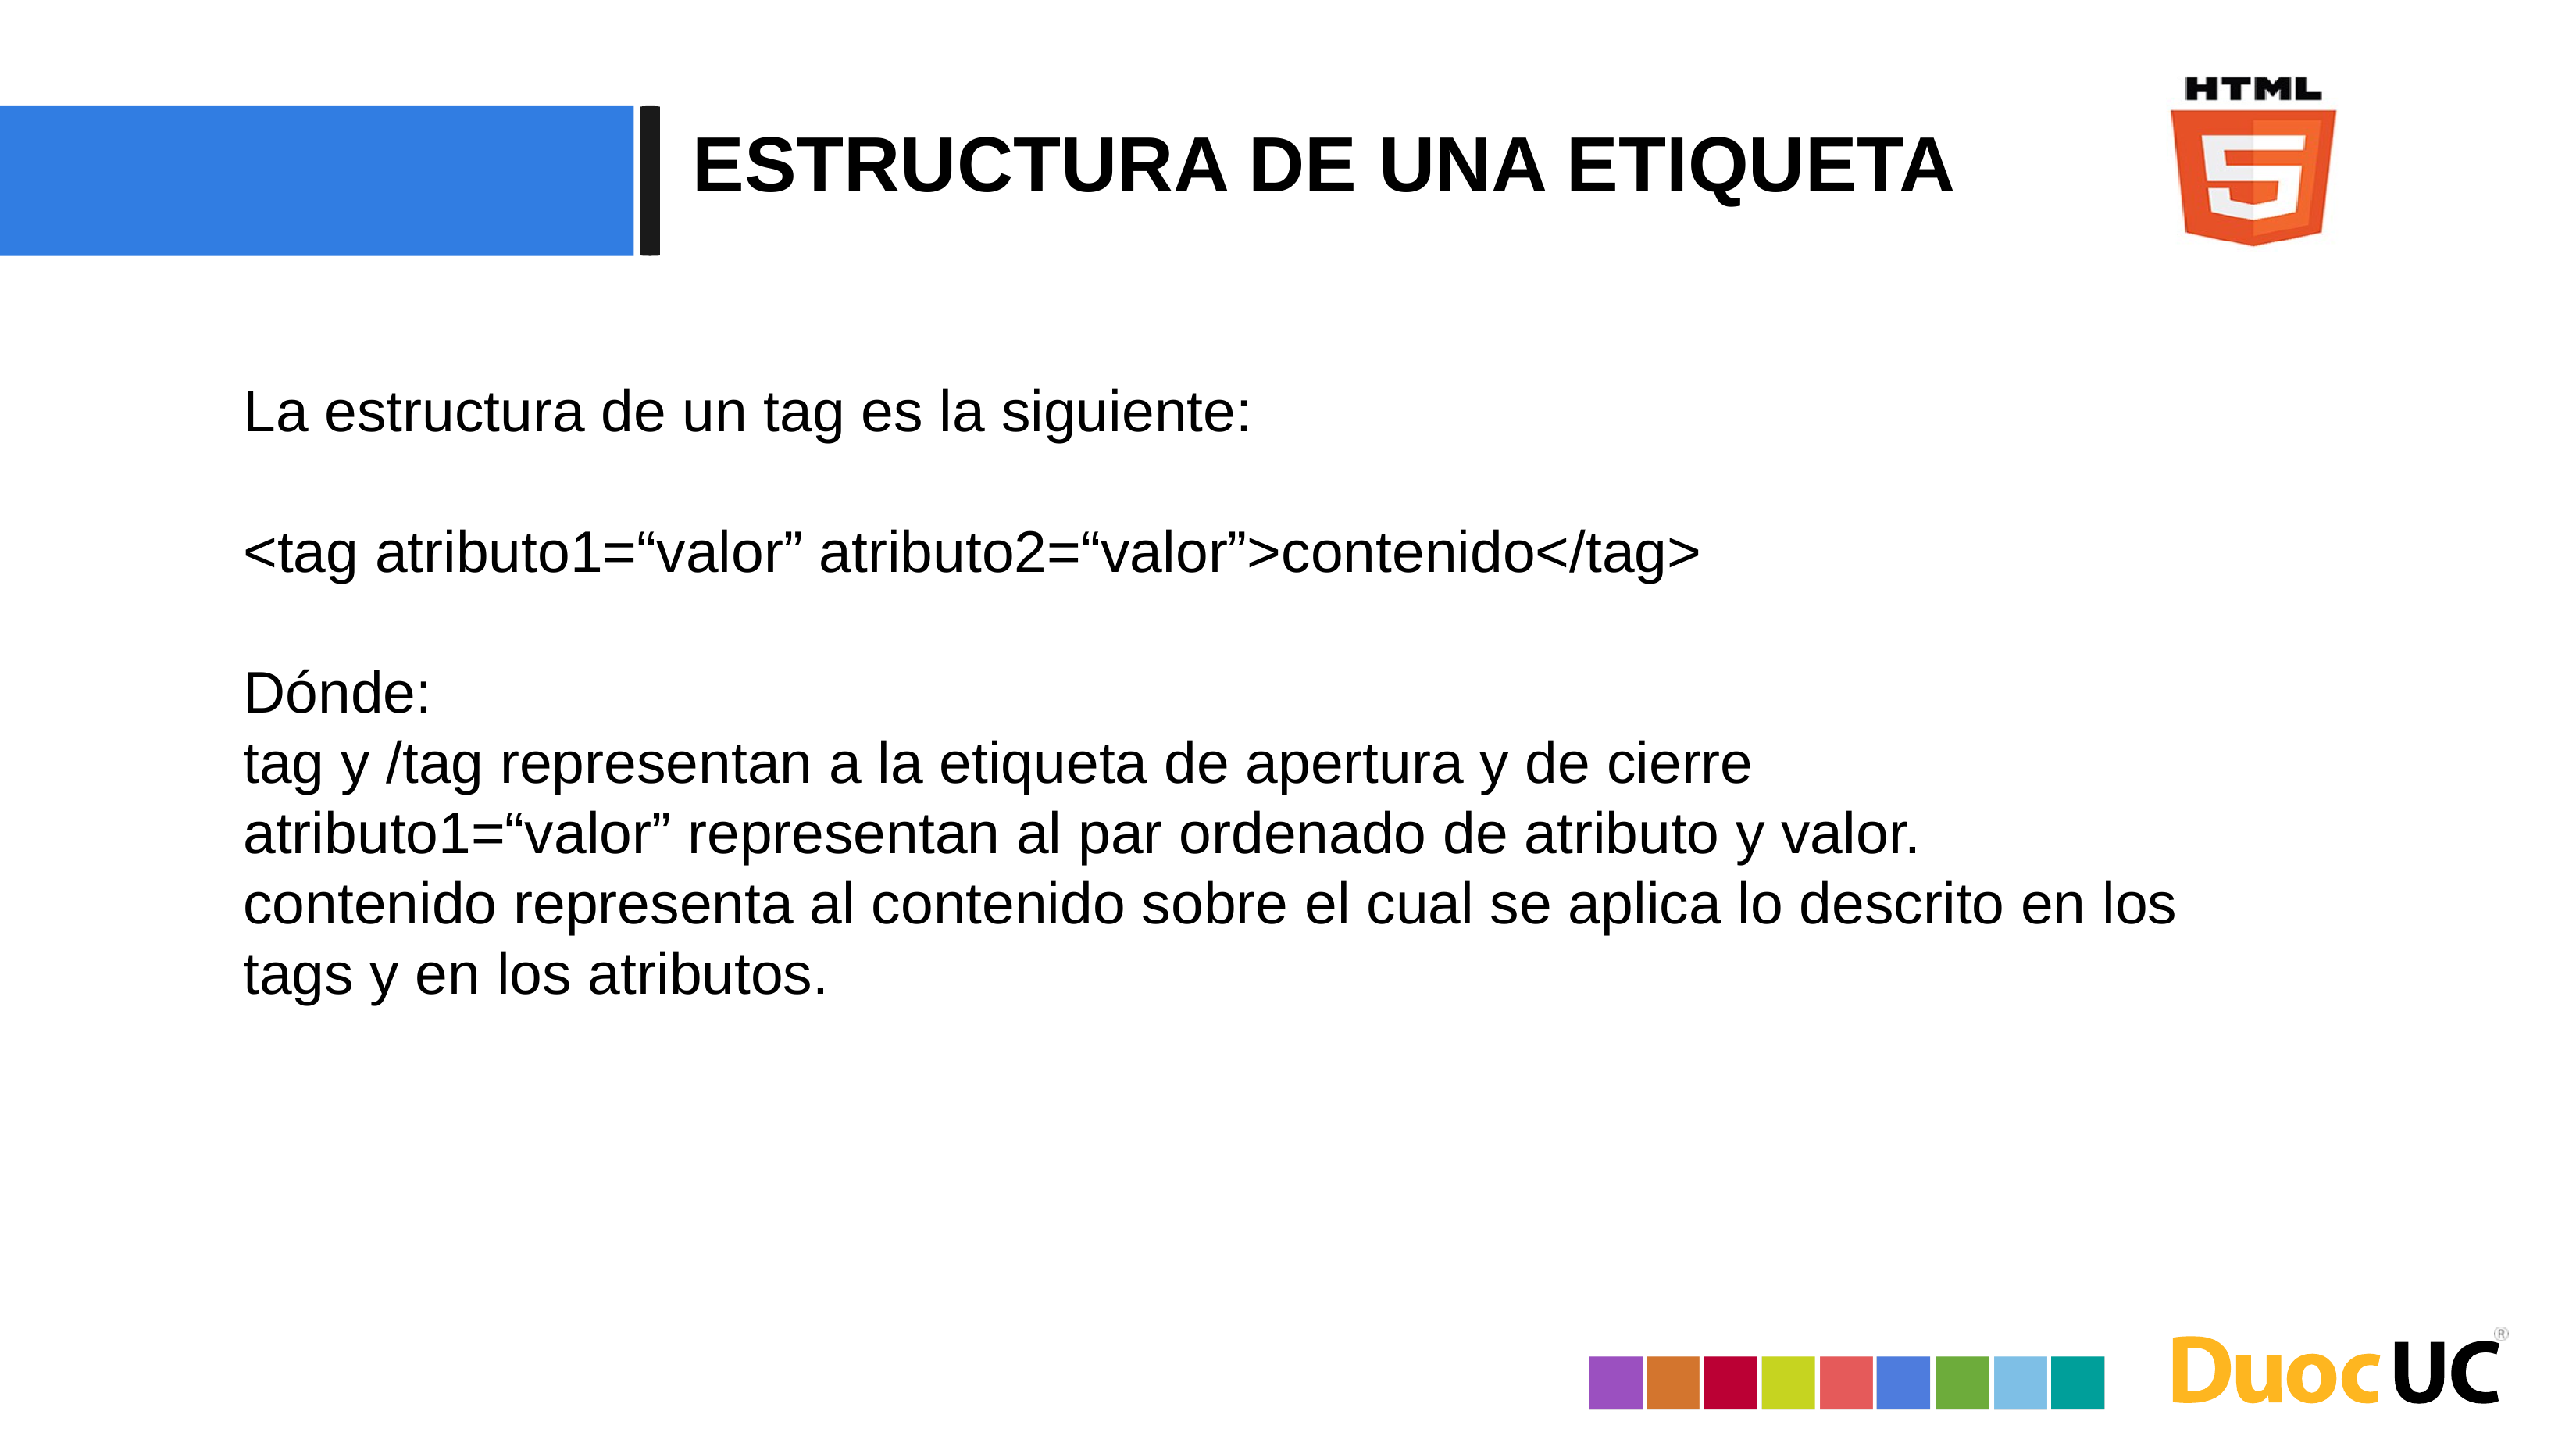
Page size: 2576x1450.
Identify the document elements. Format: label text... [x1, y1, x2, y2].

picture [2166, 69, 2343, 252]
picture [1579, 1327, 2121, 1434]
list La estructura de un tag es la siguiente: <tag atributo1=“valor” atributo2=“valor”>contenido</tag> Dónde: tag y /tag representan a la etiqueta de apertura y de cierre atributo1=“valor” representan al par ordenado de atributo y valor. contenido representa al contenido sobre el cual se aplica lo descrito en los tags y en los atributos. [243, 373, 2255, 1084]
list ESTRUCTURA DE UNA ETIQUETA [692, 113, 2040, 303]
picture [2494, 1327, 2509, 1341]
